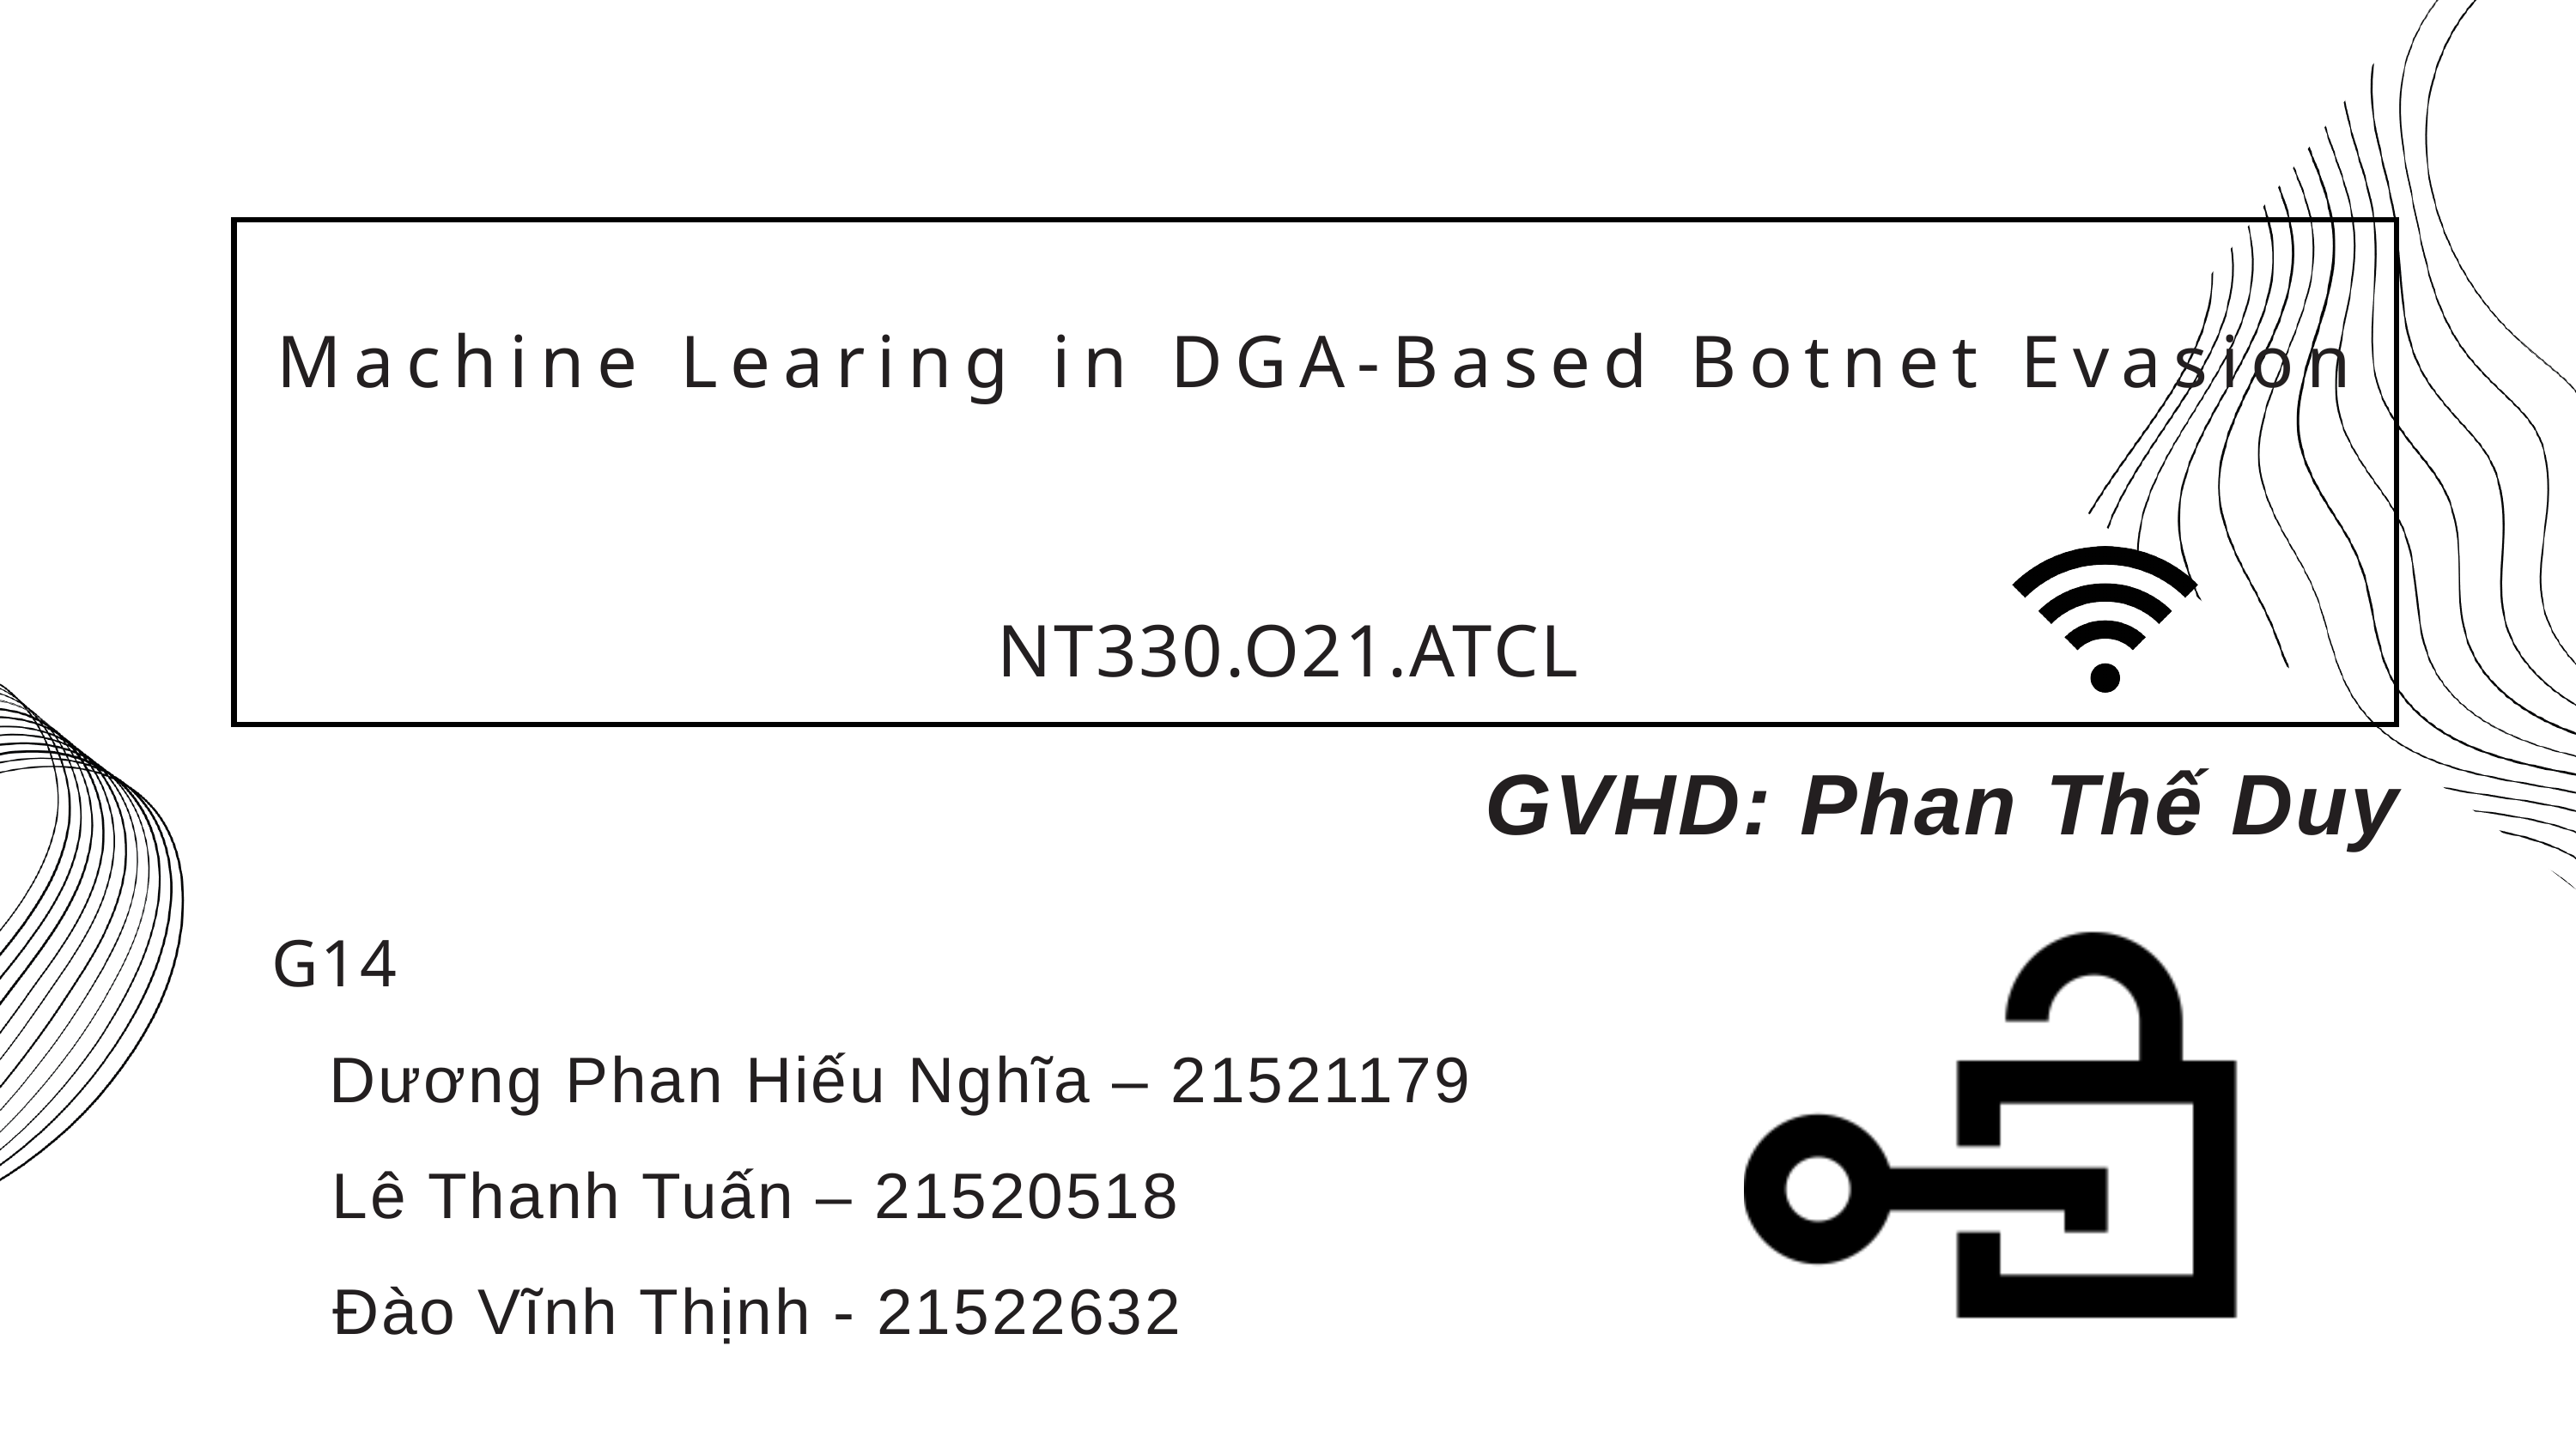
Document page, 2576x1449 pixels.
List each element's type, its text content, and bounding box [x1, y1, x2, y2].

picture [1743, 869, 2258, 1383]
text_box G14 Dương Phan Hiếu Nghĩa – 21521179 Lê Thanh Tuấn – 21520518 Đào Vĩnh Thịnh - 21522632 [271, 884, 1507, 1349]
text_box [2256, 0, 2576, 890]
text_box GVHD: Phan Thế Duy [1485, 786, 2517, 852]
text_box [234, 219, 2397, 724]
picture [2012, 546, 2198, 694]
text_box [0, 402, 185, 1449]
